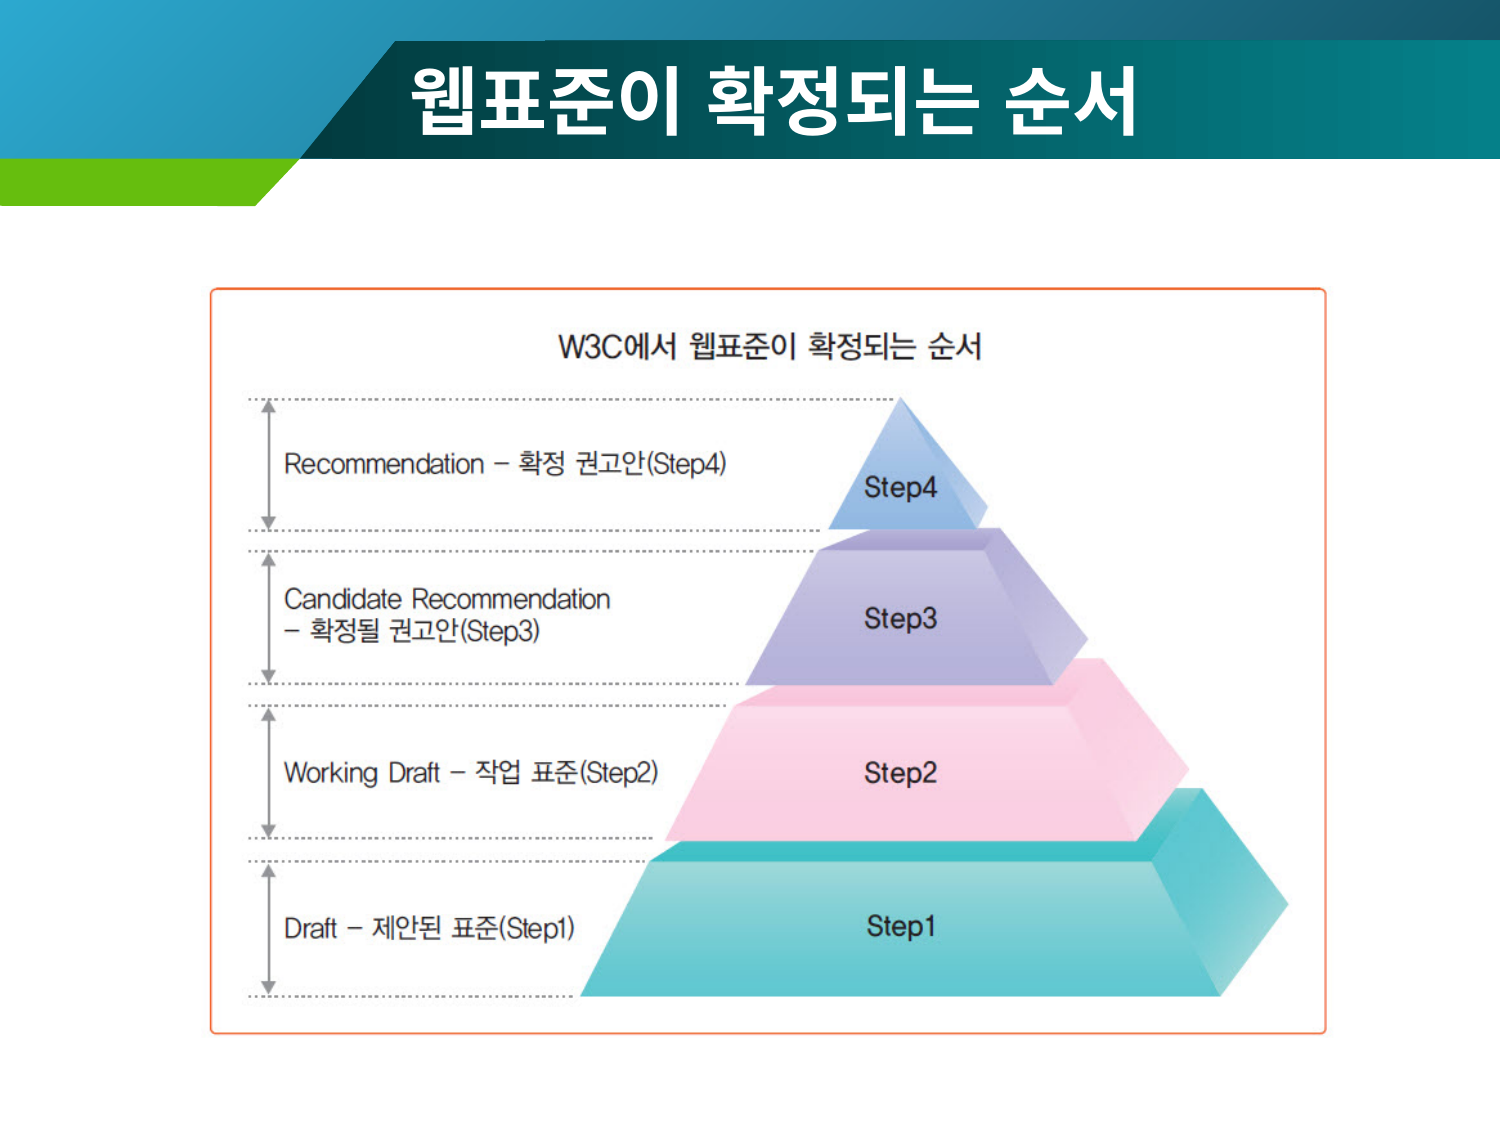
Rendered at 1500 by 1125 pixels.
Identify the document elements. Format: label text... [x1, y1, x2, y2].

title 웹표준이 확정되는 순서 [394, 36, 1433, 163]
picture [201, 276, 1337, 1044]
